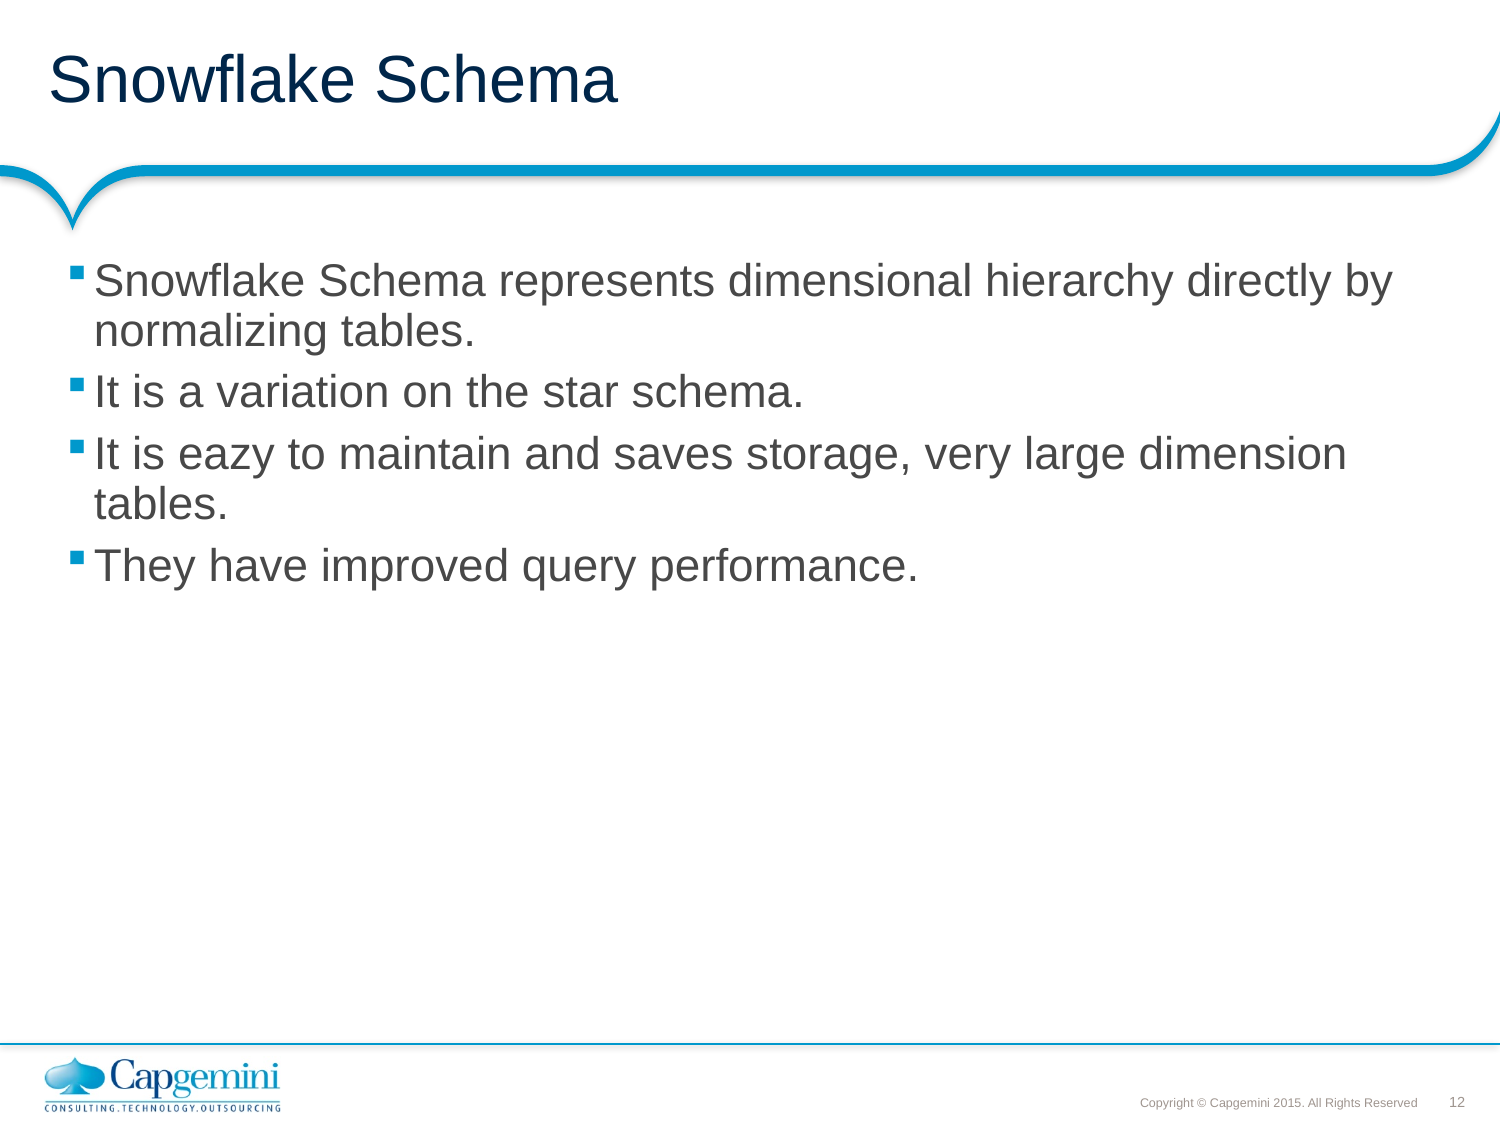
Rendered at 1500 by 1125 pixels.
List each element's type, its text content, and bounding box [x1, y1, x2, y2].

list Snowflake Schema represents dimensional hierarchy directly by normalizing tables. It is a variation on the star schema. It is eazy to maintain and saves storage, very large dimension tables. They have improved query performance. [48, 245, 1500, 1007]
title Snowflake Schema [0, 0, 1500, 165]
picture [44, 1056, 281, 1113]
